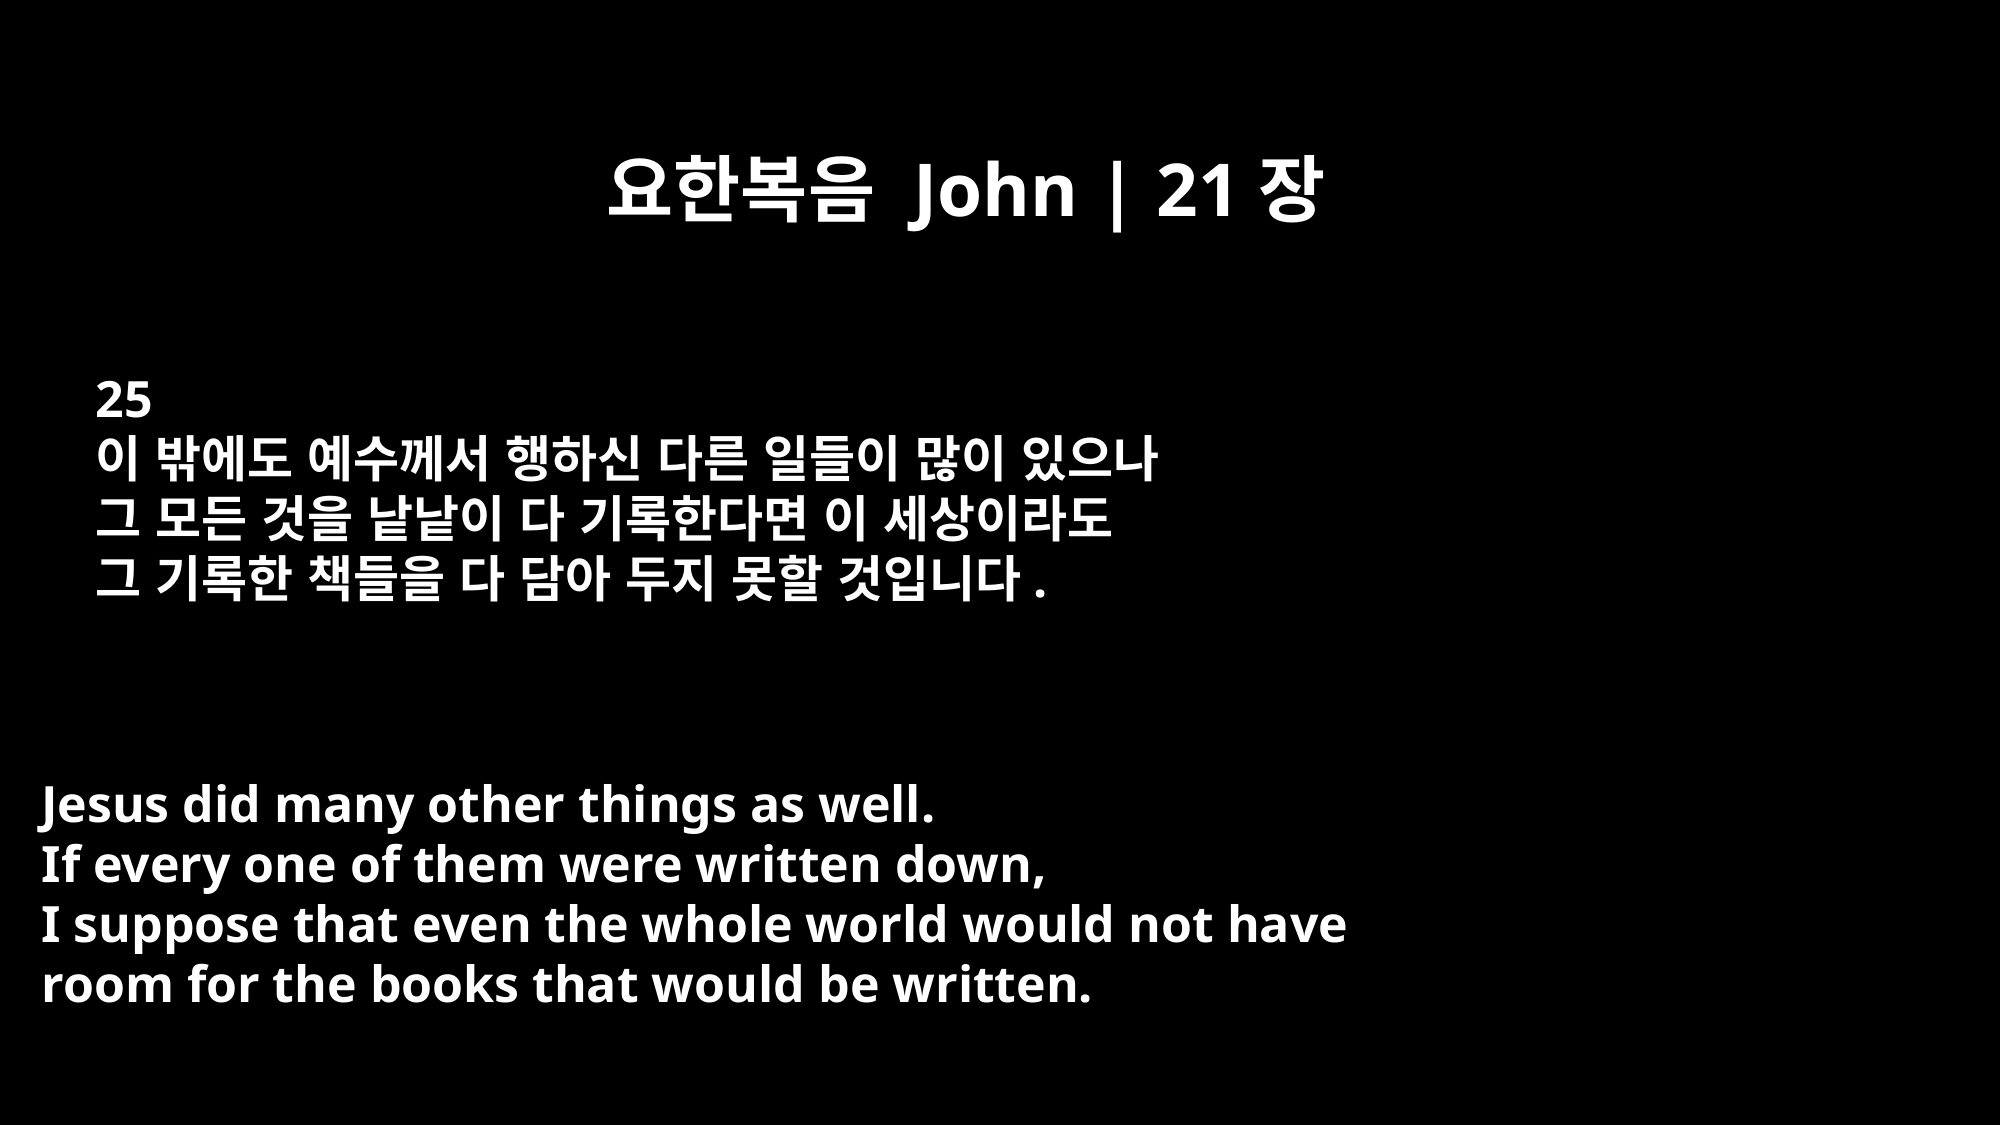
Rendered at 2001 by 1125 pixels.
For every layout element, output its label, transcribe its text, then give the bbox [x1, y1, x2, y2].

text_box 요한복음 John | 21장 [591, 136, 1341, 239]
text_box 25 이 밖에도 예수께서 행하신 다른 일들이 많이 있으나 그 모든 것을 낱낱이 다 기록한다면 이 세상이라도 그 기록한 책들을 다 담아 두지 못할 것입니다. [80, 359, 1175, 615]
text_box Jesus did many other things as well. If every one of them were written down, I suppose that even the whole world would not have room for the books that would be written. [26, 764, 1364, 1020]
